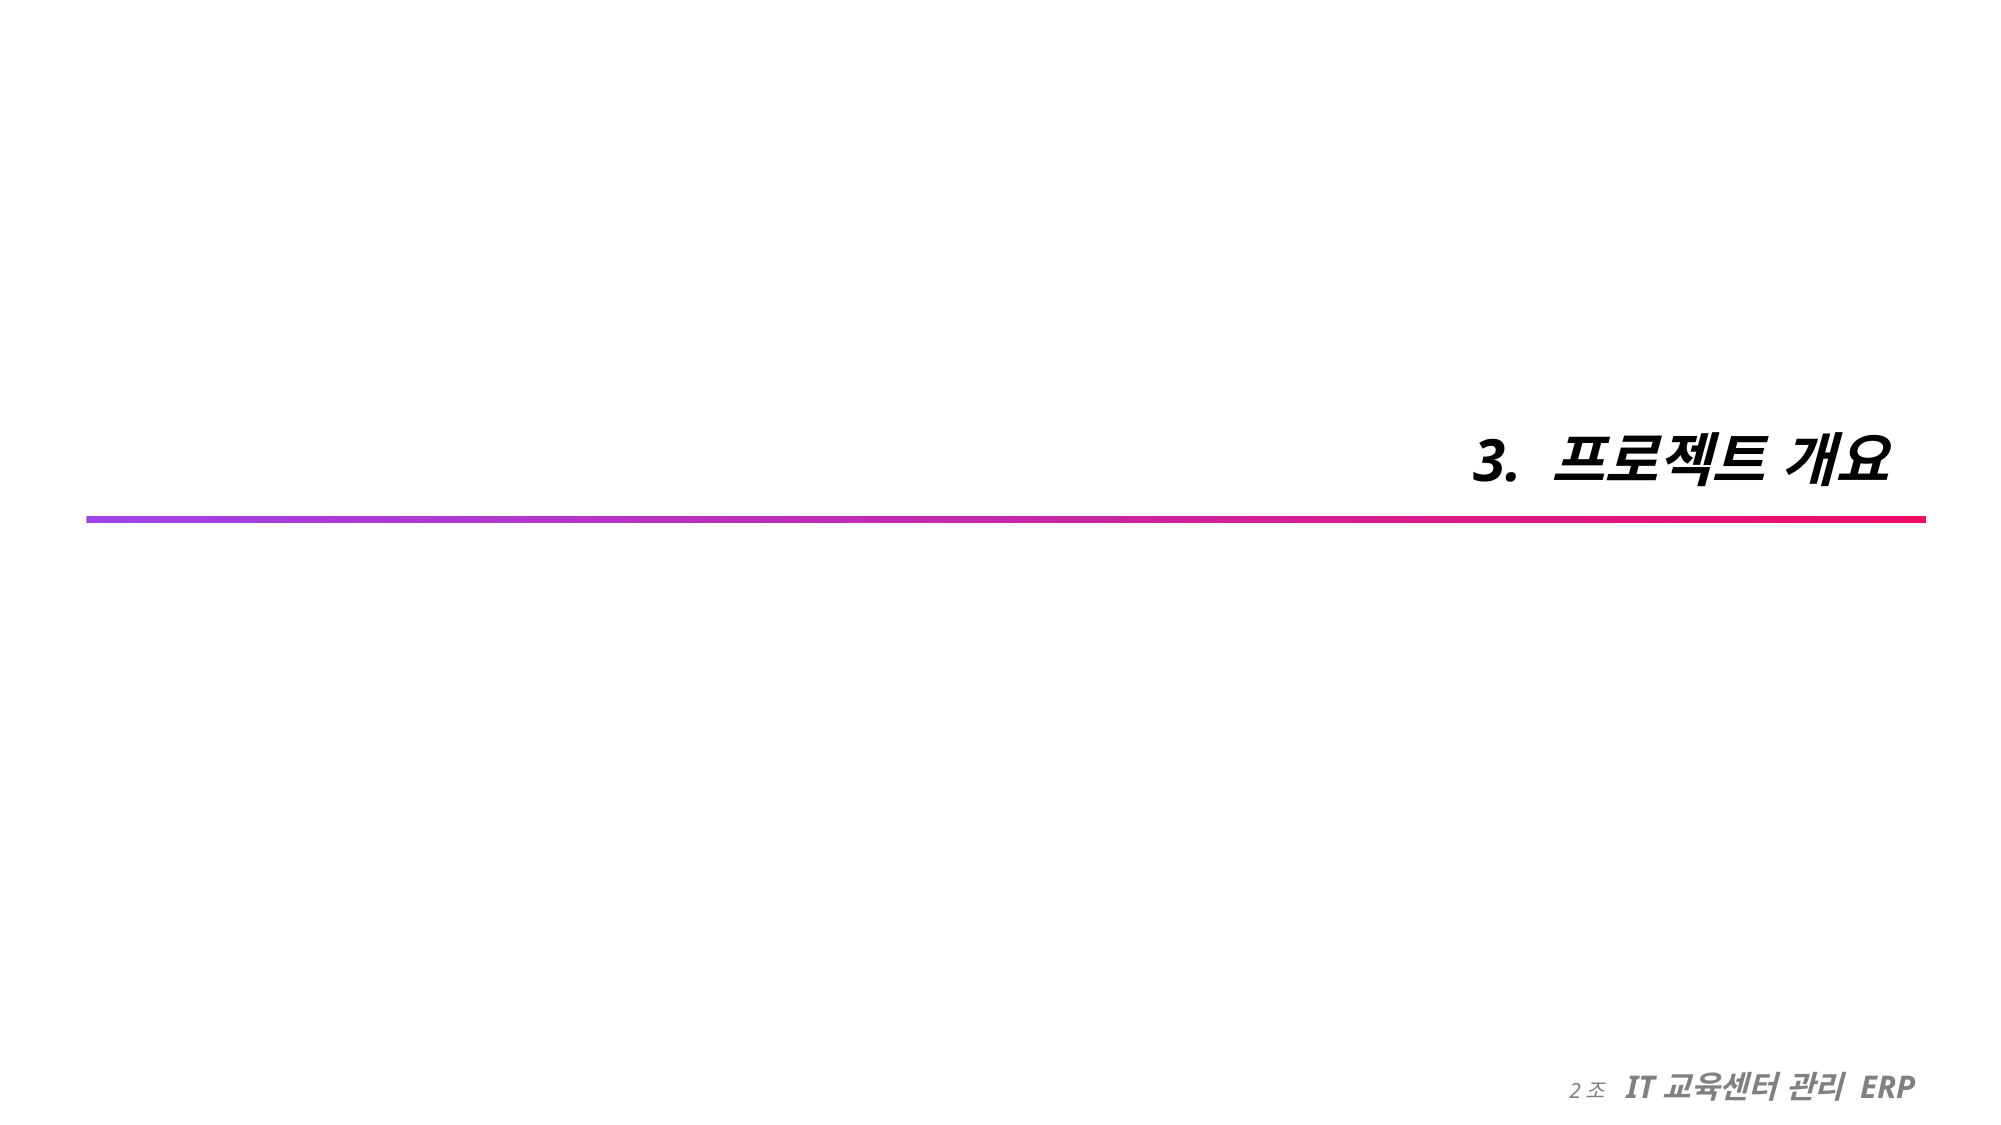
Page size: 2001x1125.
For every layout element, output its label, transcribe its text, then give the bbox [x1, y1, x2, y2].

text_box 2조 IT교육센터 관리 ERP [1496, 1024, 1930, 1114]
text_box [85, 515, 1927, 523]
text_box 3. 프로젝트 개요 [919, 381, 1920, 501]
